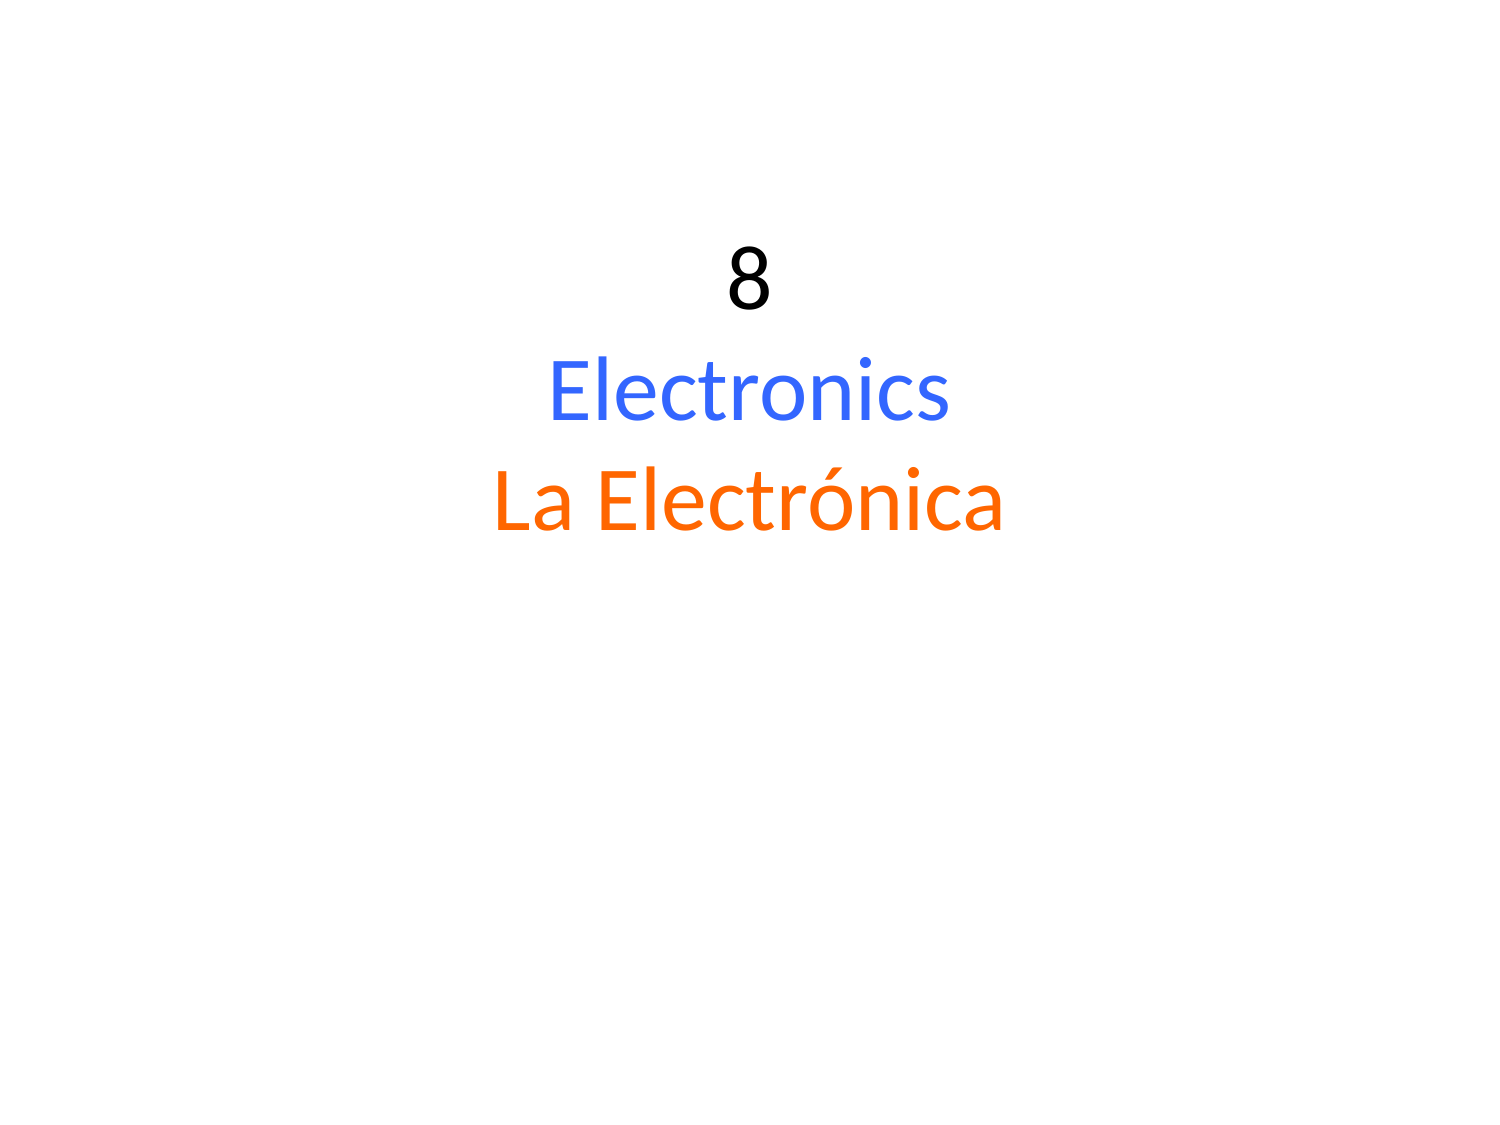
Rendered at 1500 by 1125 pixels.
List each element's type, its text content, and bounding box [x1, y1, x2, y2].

title 8 Electronics La Electrónica [112, 175, 1388, 591]
